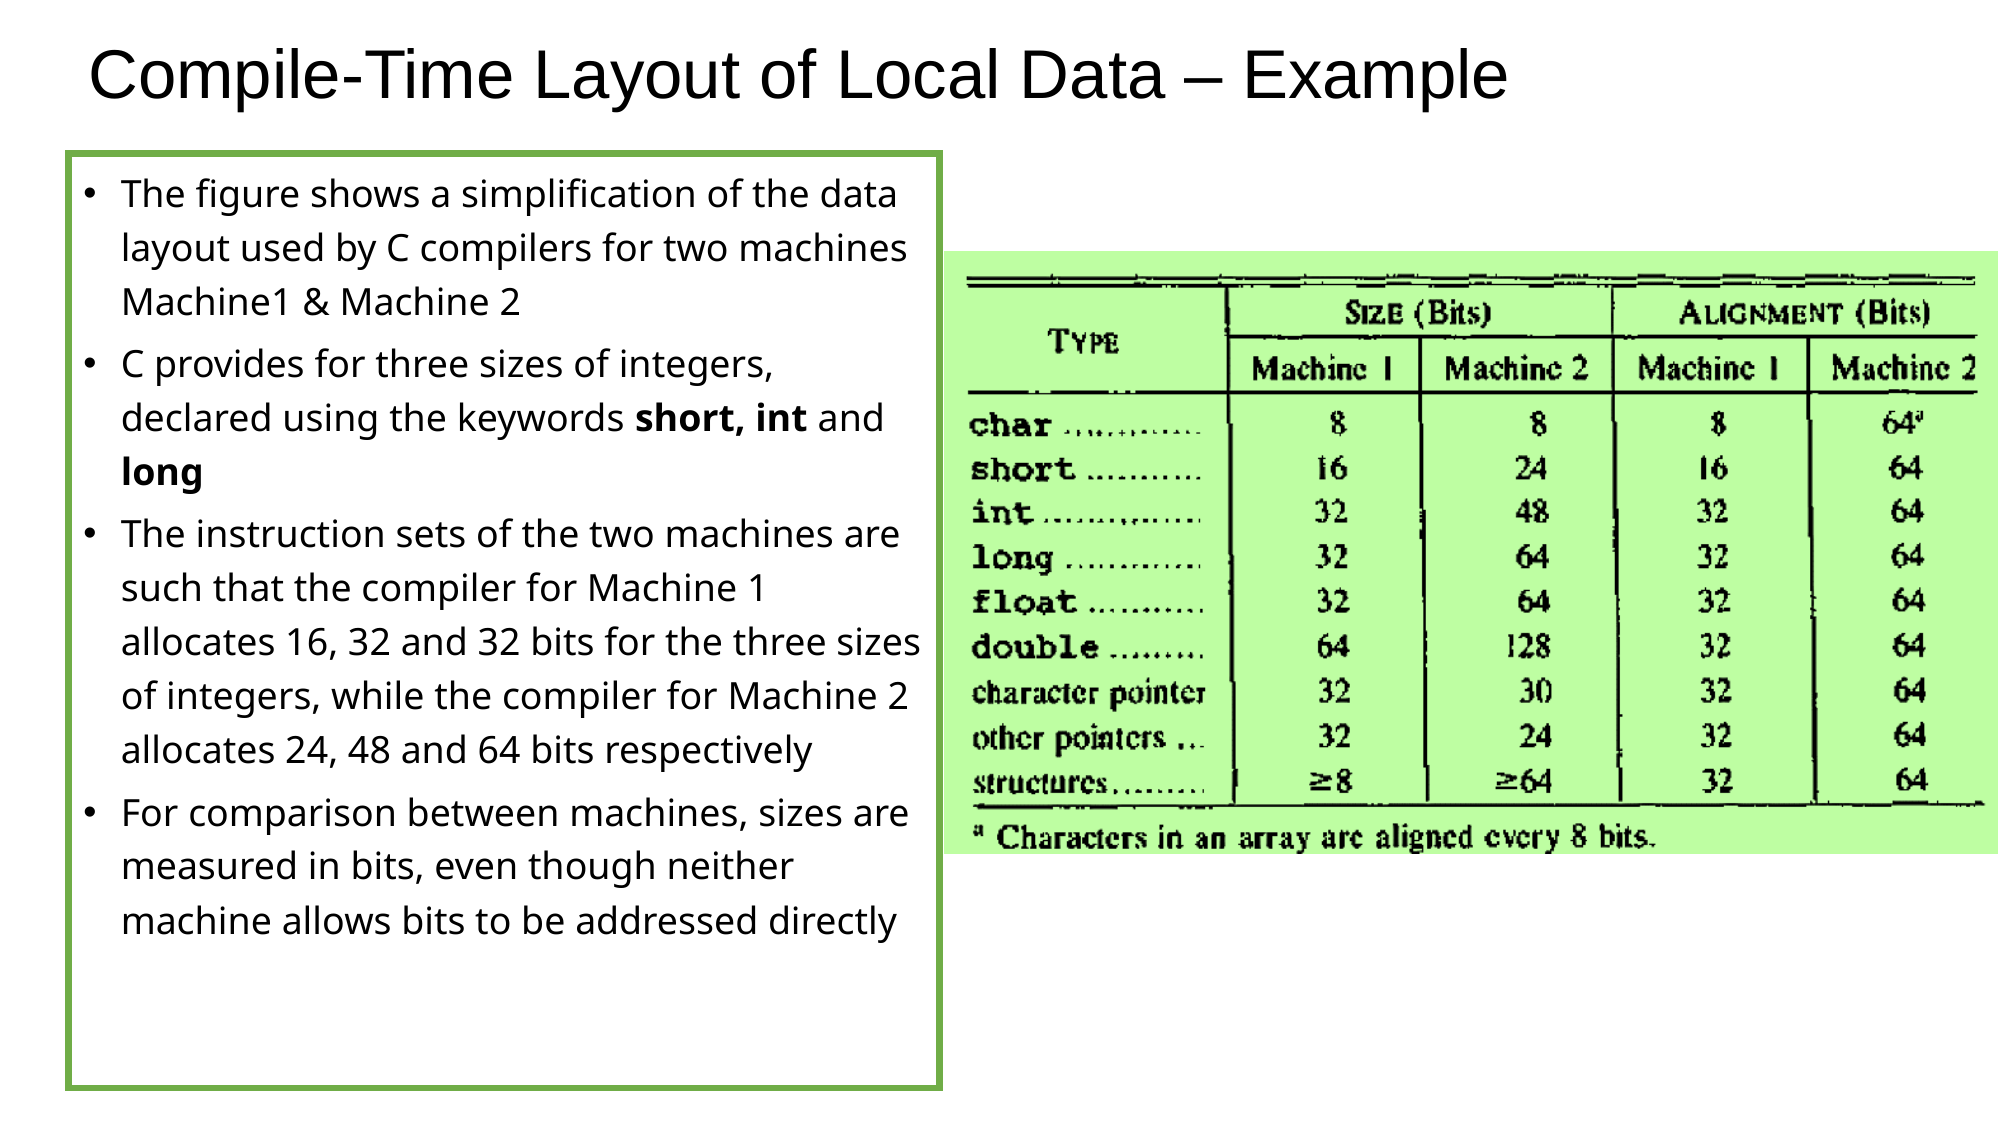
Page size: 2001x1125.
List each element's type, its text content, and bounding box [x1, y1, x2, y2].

title Compile-Time Layout of Local Data – Example [73, 0, 1595, 154]
picture [944, 251, 1998, 854]
list The figure shows a simplification of the data layout used by C compilers for two machines Machine1 & Machine 2 C provides for three sizes of integers, declared using the keywords short, int and long The instruction sets of the two machines are such that the compiler for Machine 1 allocates 16, 32 and 32 bits for the three sizes of integers, while the compiler for Machine 2 allocates 24, 48 and 64 bits respectively For comparison between machines, sizes are measured in bits, even though neither machine allows bits to be addressed directly [68, 153, 940, 1088]
